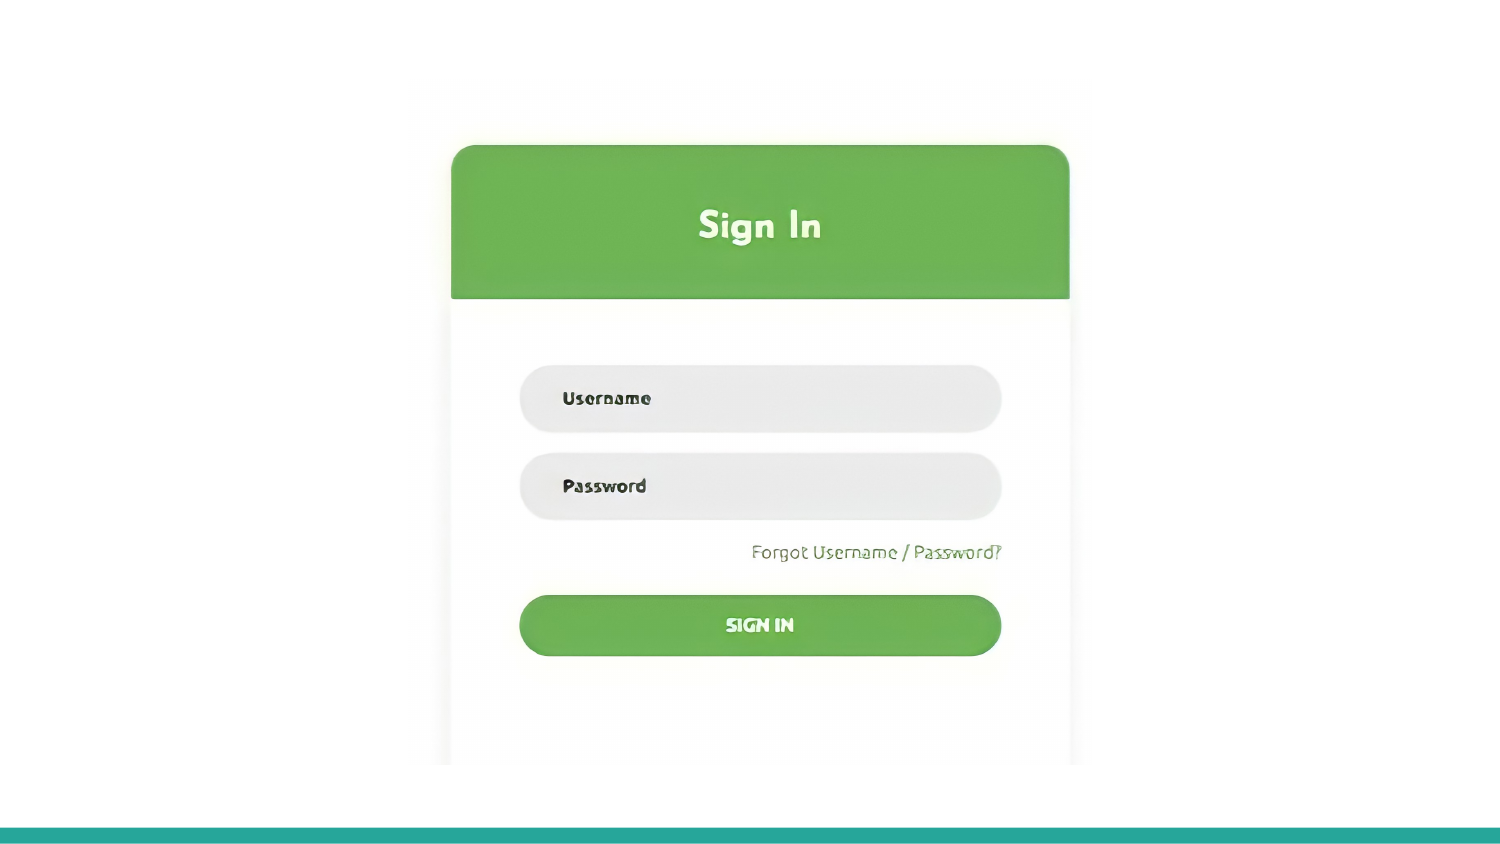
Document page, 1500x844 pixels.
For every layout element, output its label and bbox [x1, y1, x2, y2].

picture [408, 78, 1092, 765]
